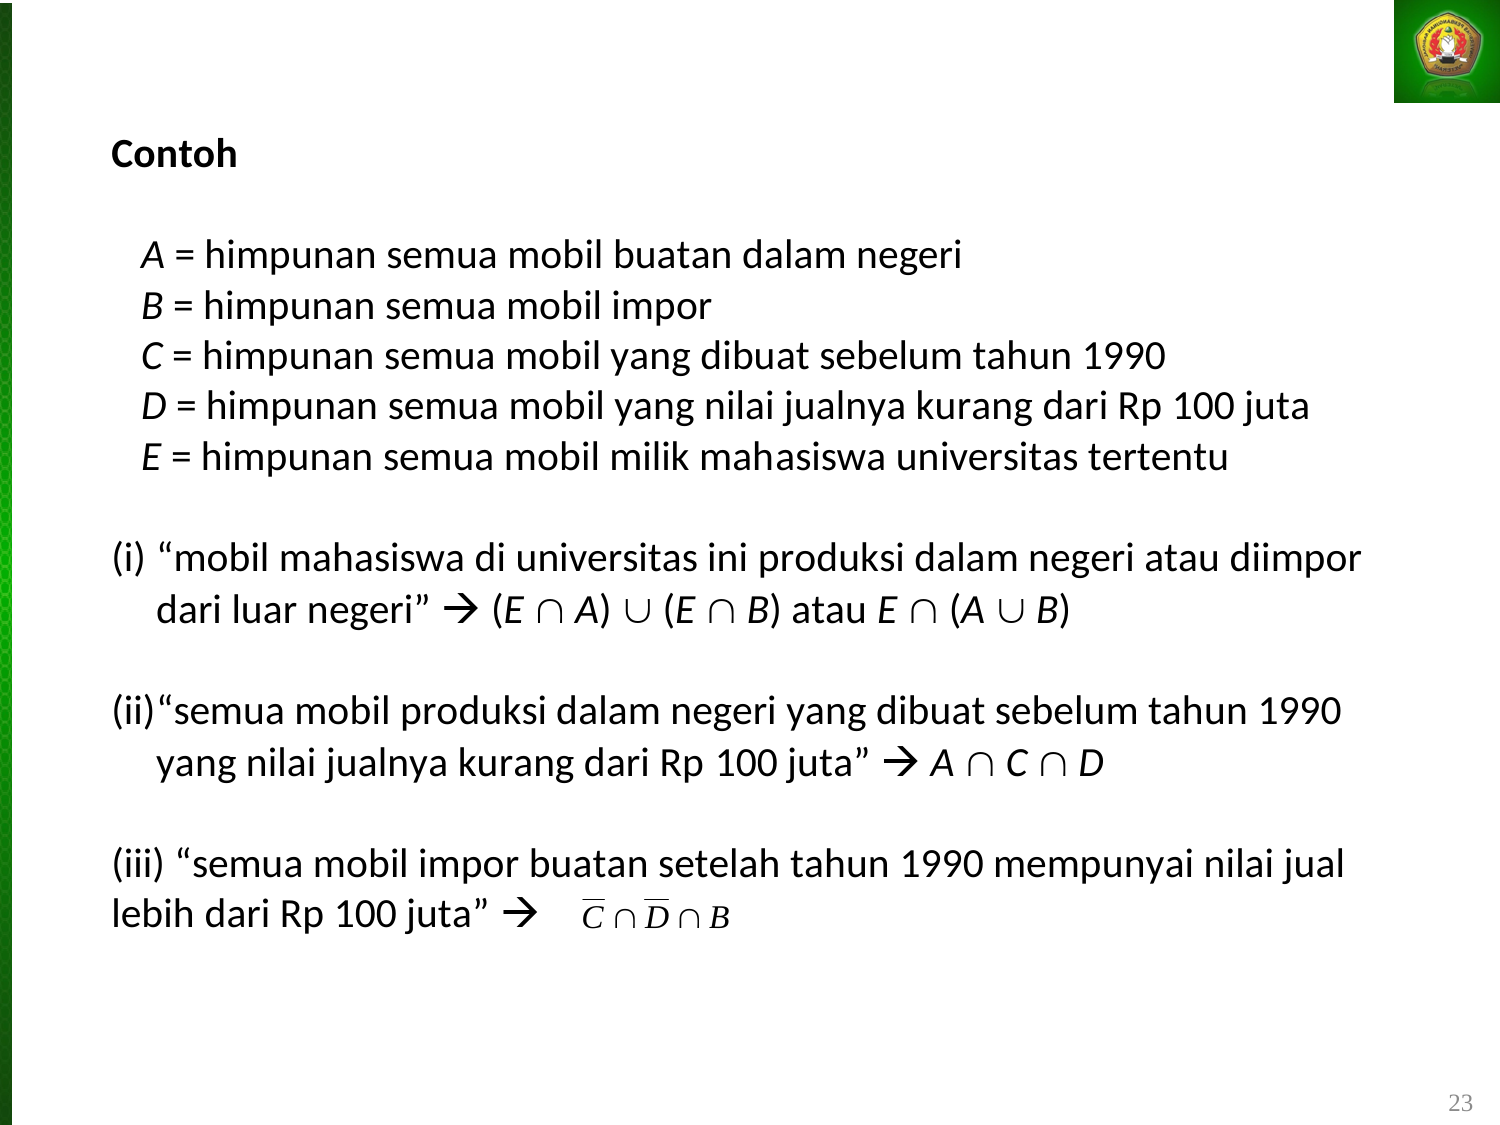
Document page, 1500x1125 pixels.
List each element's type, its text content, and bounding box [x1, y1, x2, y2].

picture [0, 3, 12, 1125]
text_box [111, 128, 1391, 1000]
slide_number 23 [1148, 1078, 1489, 1125]
picture [1394, 0, 1500, 103]
